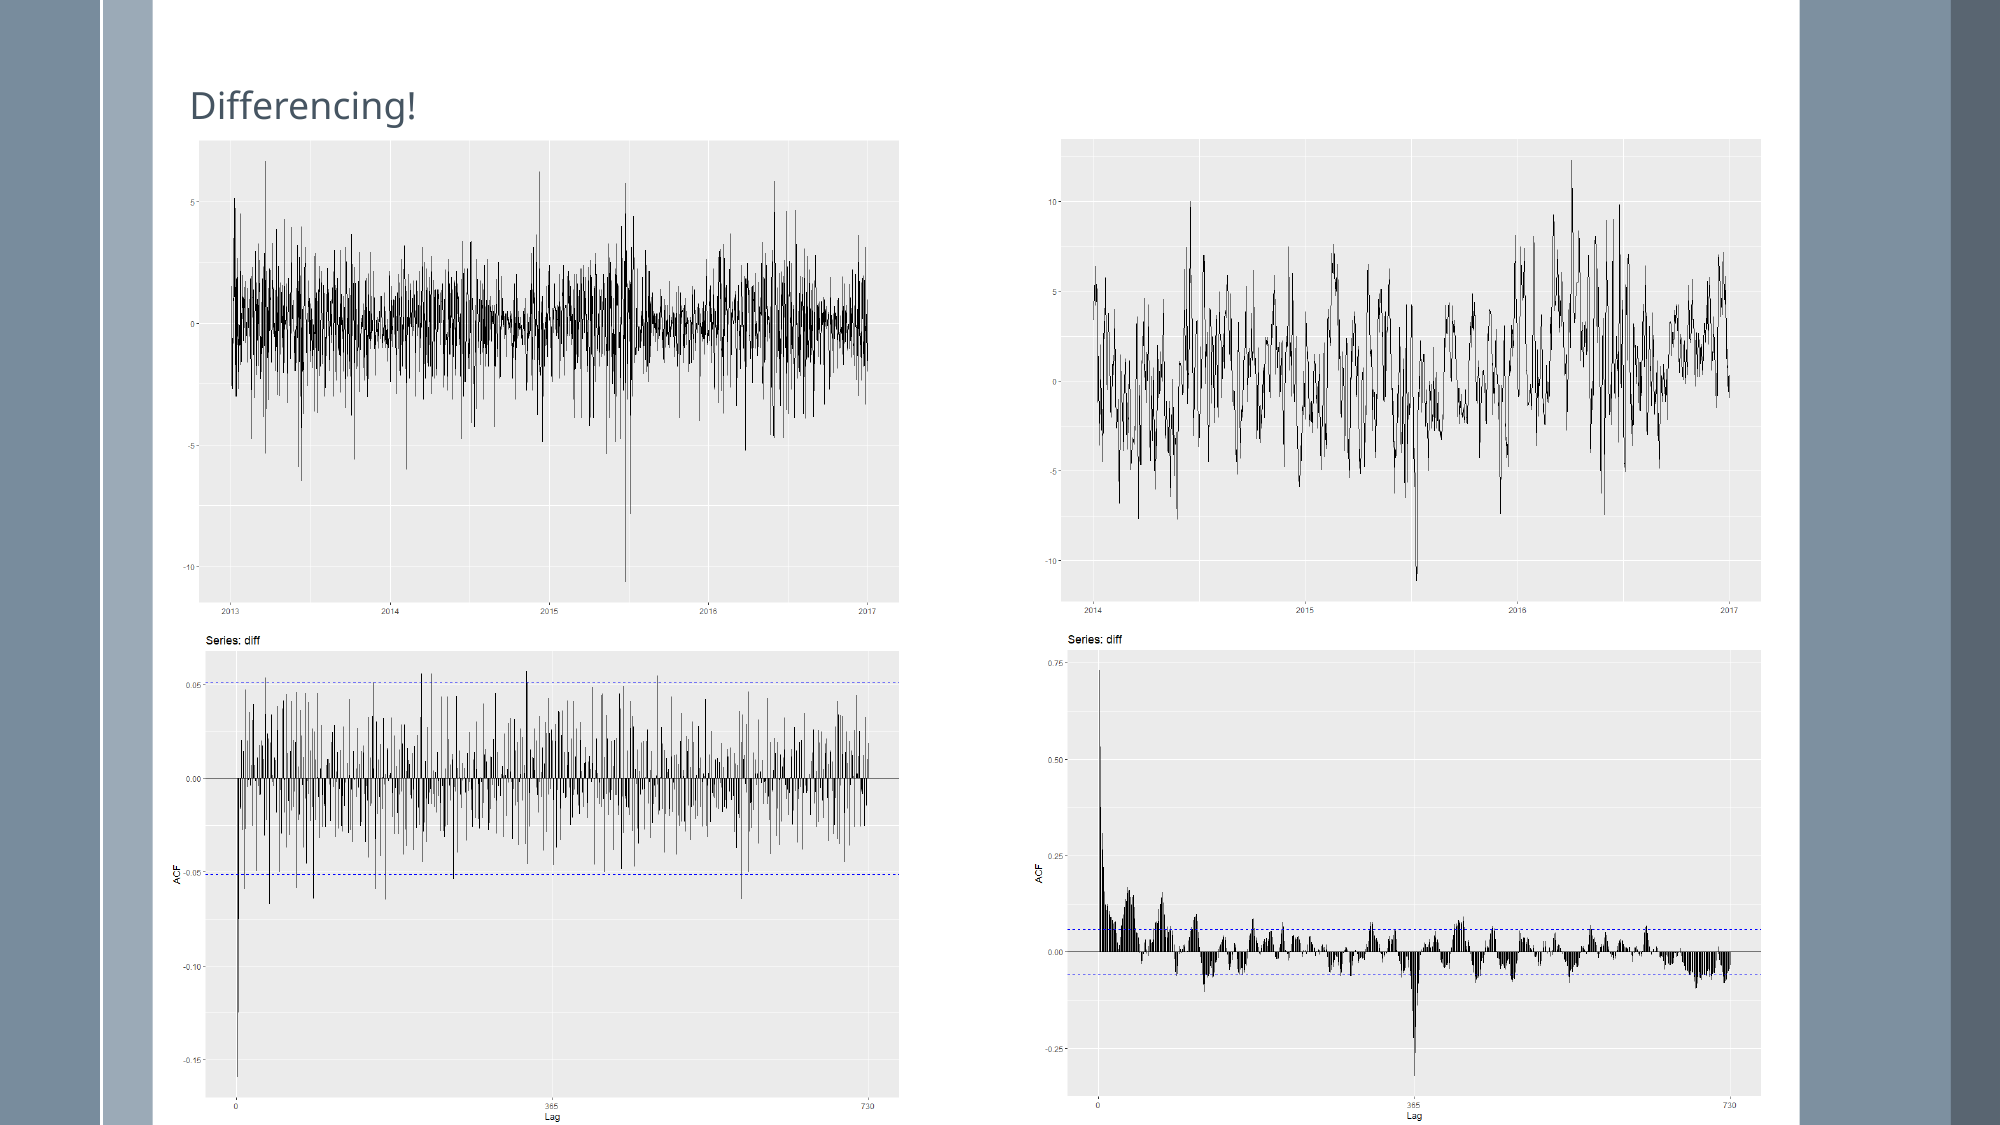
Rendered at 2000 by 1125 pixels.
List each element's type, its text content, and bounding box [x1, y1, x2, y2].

text_box Differencing! [174, 74, 1525, 135]
picture [167, 135, 904, 1125]
picture [1029, 134, 1766, 1125]
